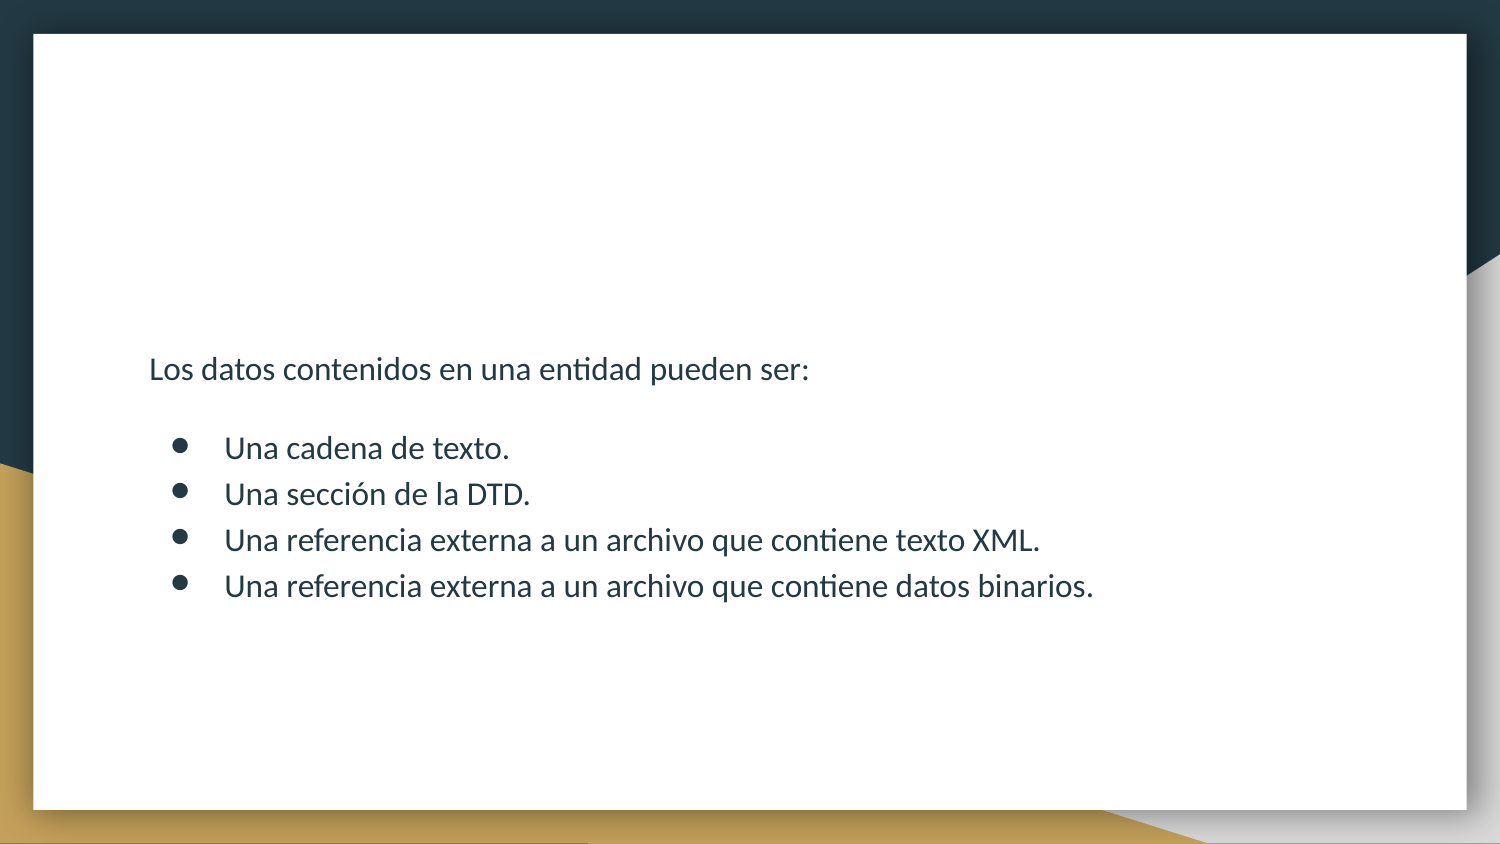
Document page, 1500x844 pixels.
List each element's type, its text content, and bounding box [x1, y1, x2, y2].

list Los datos contenidos en una entidad pueden ser: Una cadena de texto. Una sección de la DTD. Una referencia externa a un archivo que contiene texto XML. Una referencia externa a un archivo que contiene datos binarios. [134, 326, 1366, 729]
